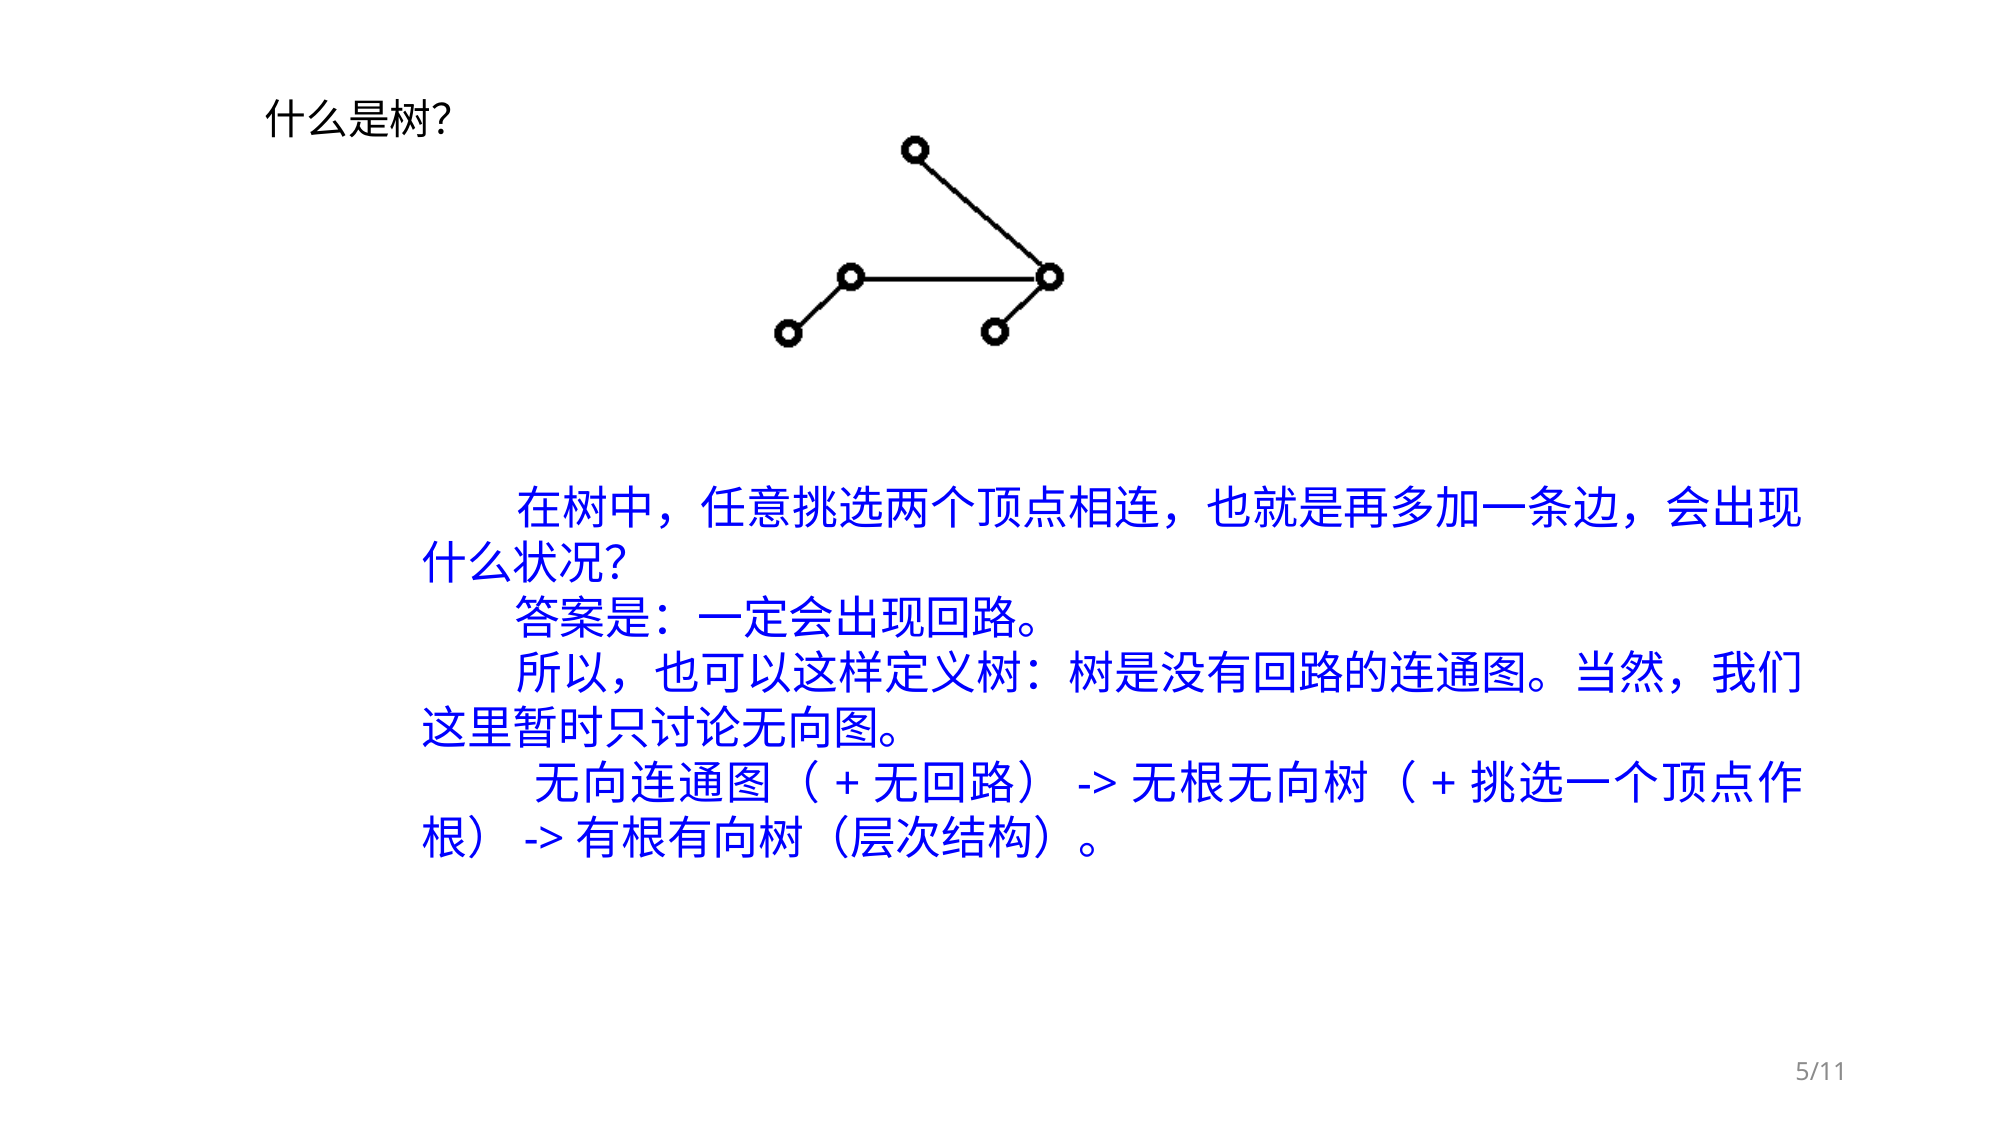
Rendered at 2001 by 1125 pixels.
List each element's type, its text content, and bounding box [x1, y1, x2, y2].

slide_number 5/11 [1412, 1042, 1863, 1103]
text_box 在树中，任意挑选两个顶点相连，也就是再多加一条边，会出现什么状况？ 答案是：一定会出现回路。 所以，也可以这样定义树：树是没有回路的连通图。当然，我们这里暂时只讨论无向图。 无向连通图（+无回路）->无根无向树（+挑选一个顶点作根）->有根有向树（层次结构）。 [406, 471, 1819, 871]
text_box 什么是树？ [249, 90, 866, 163]
picture [676, 100, 1180, 412]
